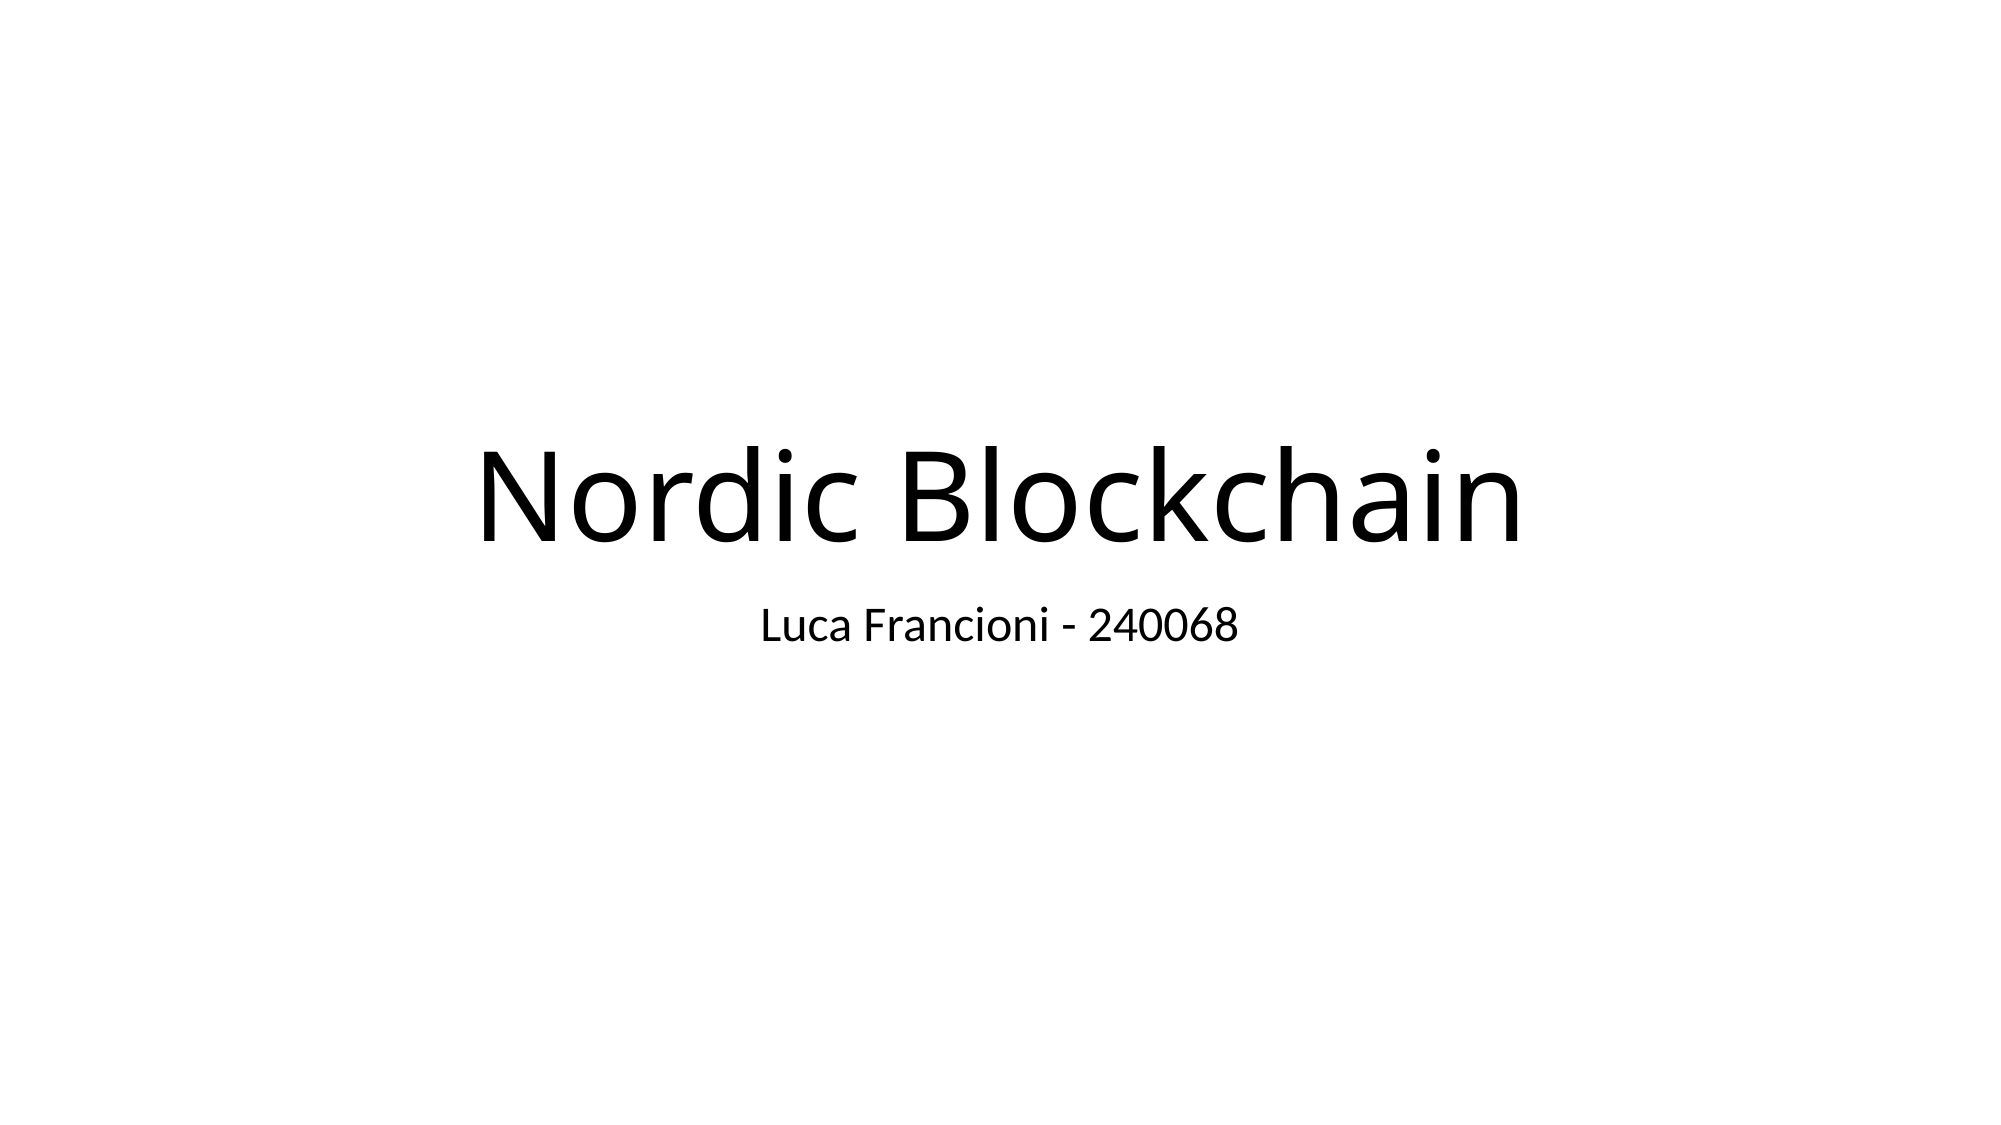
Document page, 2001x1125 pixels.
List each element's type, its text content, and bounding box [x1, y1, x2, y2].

title Nordic Blockchain [249, 184, 1750, 576]
subtitle Luca Francioni - 240068 [249, 590, 1750, 863]
